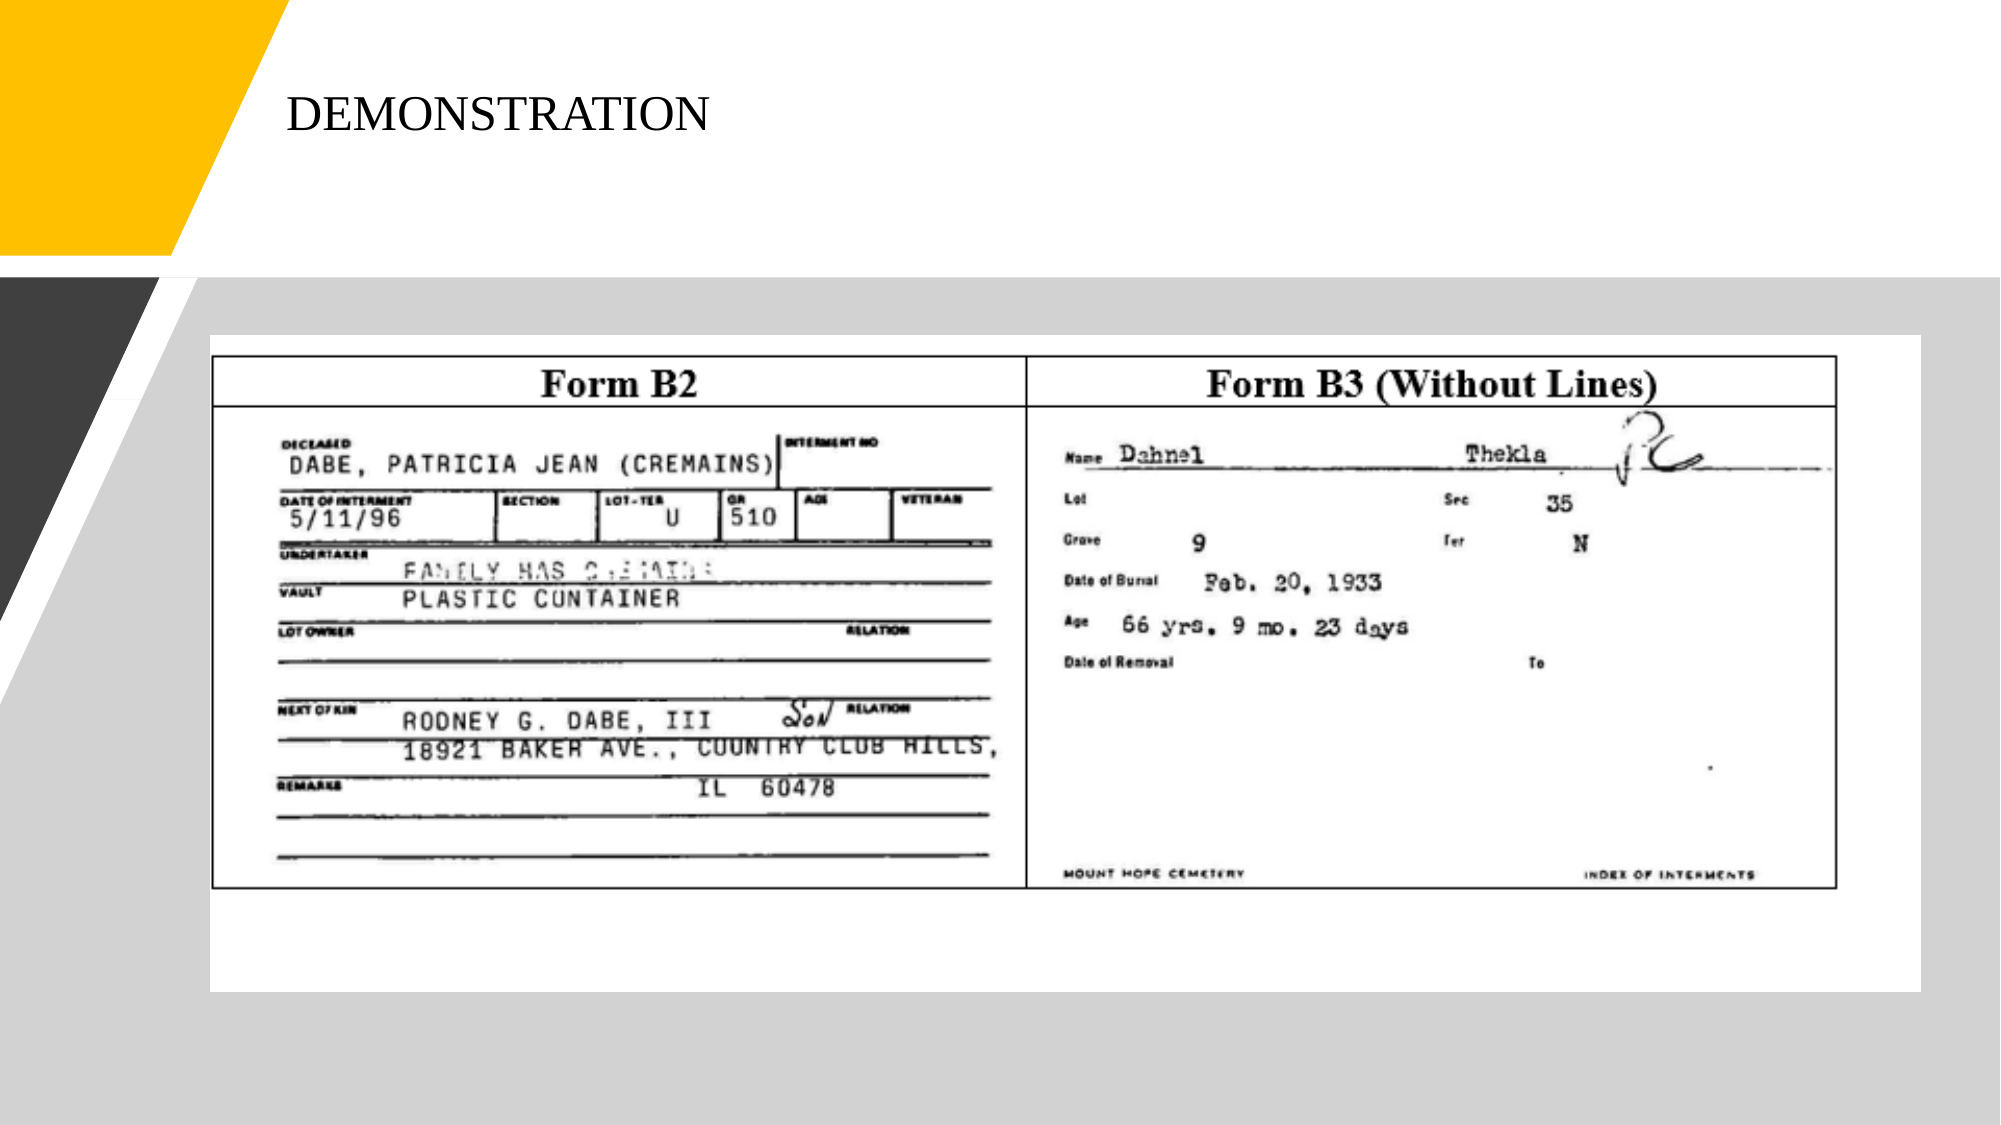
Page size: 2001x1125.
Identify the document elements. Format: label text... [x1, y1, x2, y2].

text_box [0, 276, 162, 622]
text_box [0, 0, 291, 257]
picture [210, 335, 1921, 992]
title DEMONSTRATION [271, 100, 1808, 276]
list [198, 317, 2000, 1125]
text_box [0, 276, 2000, 1125]
